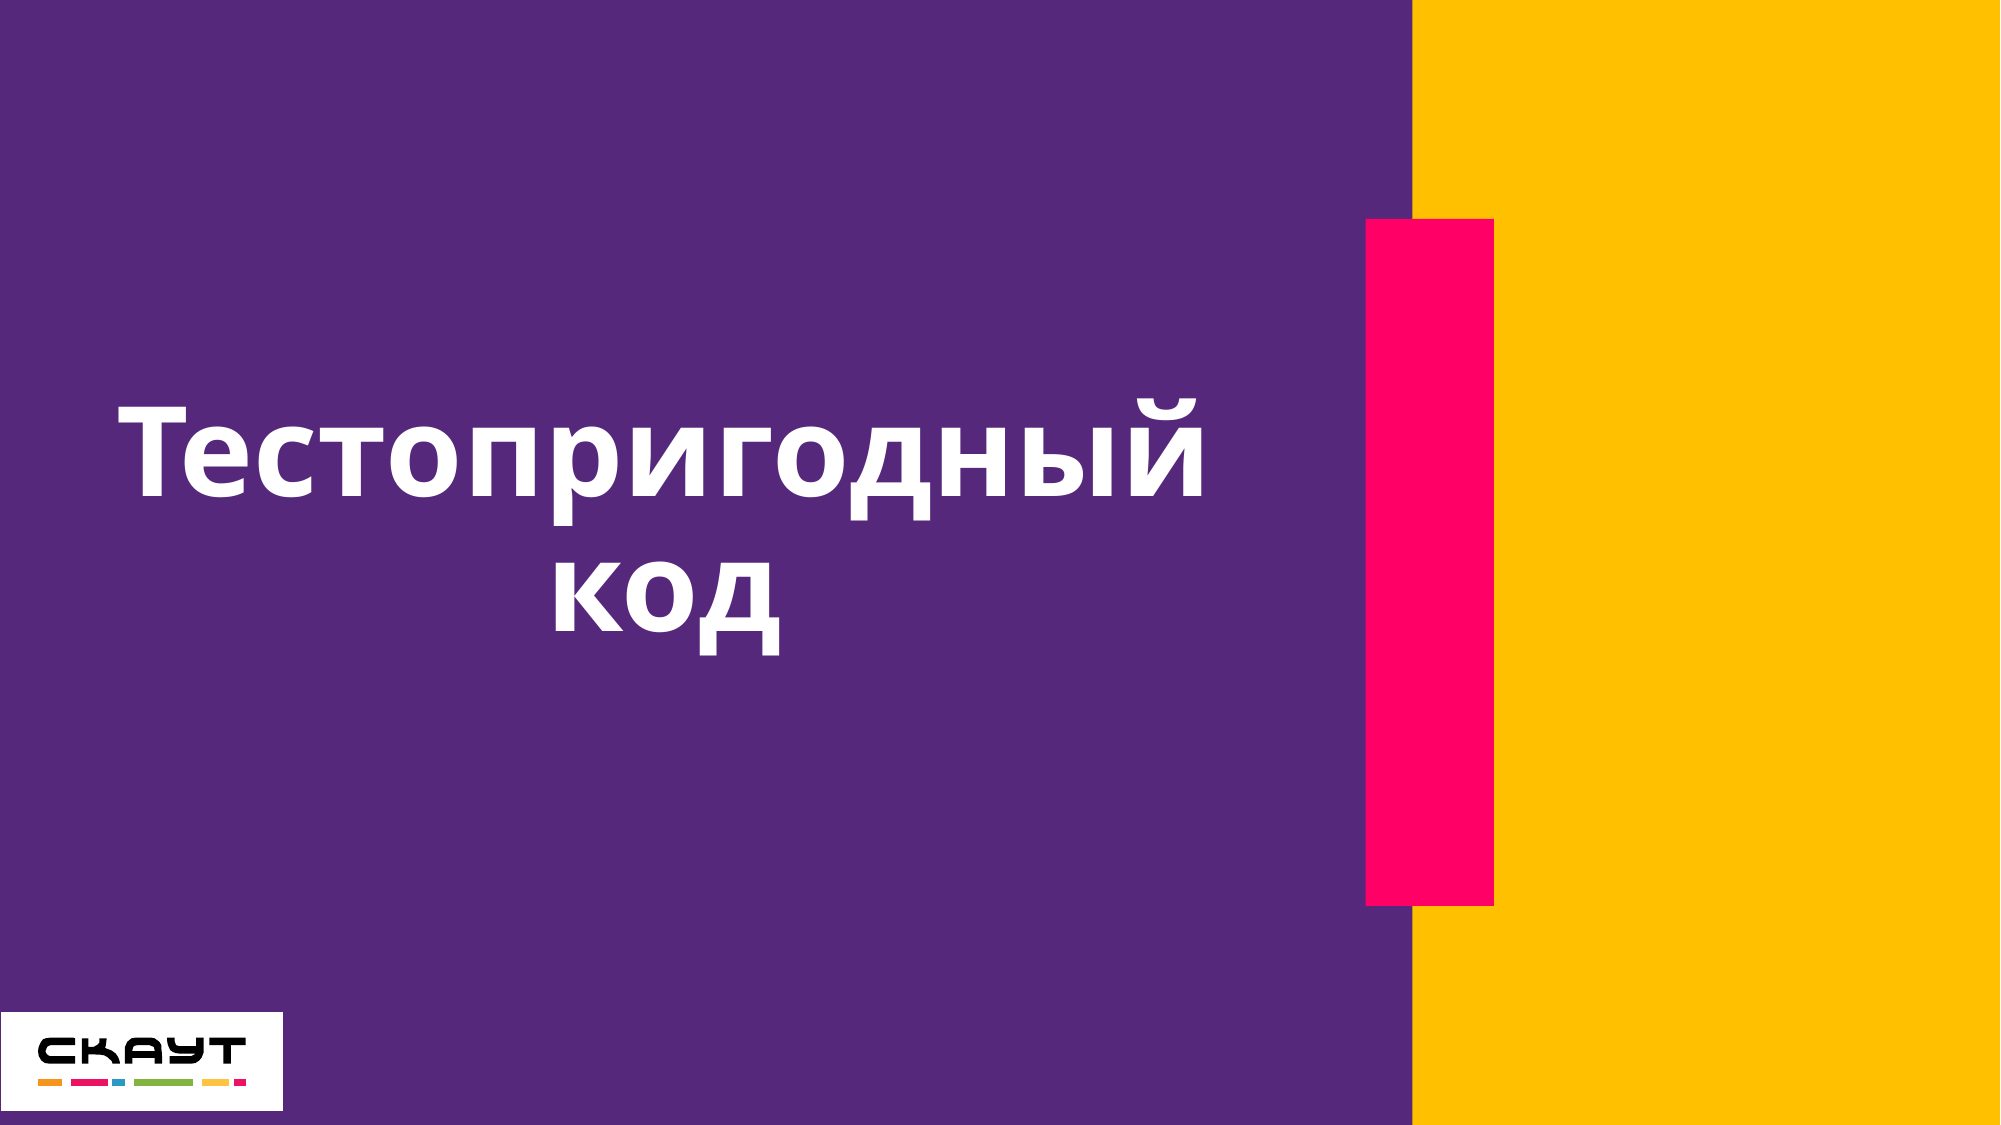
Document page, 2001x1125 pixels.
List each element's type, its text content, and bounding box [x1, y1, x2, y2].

title Тестопригодный код [0, 317, 1329, 731]
